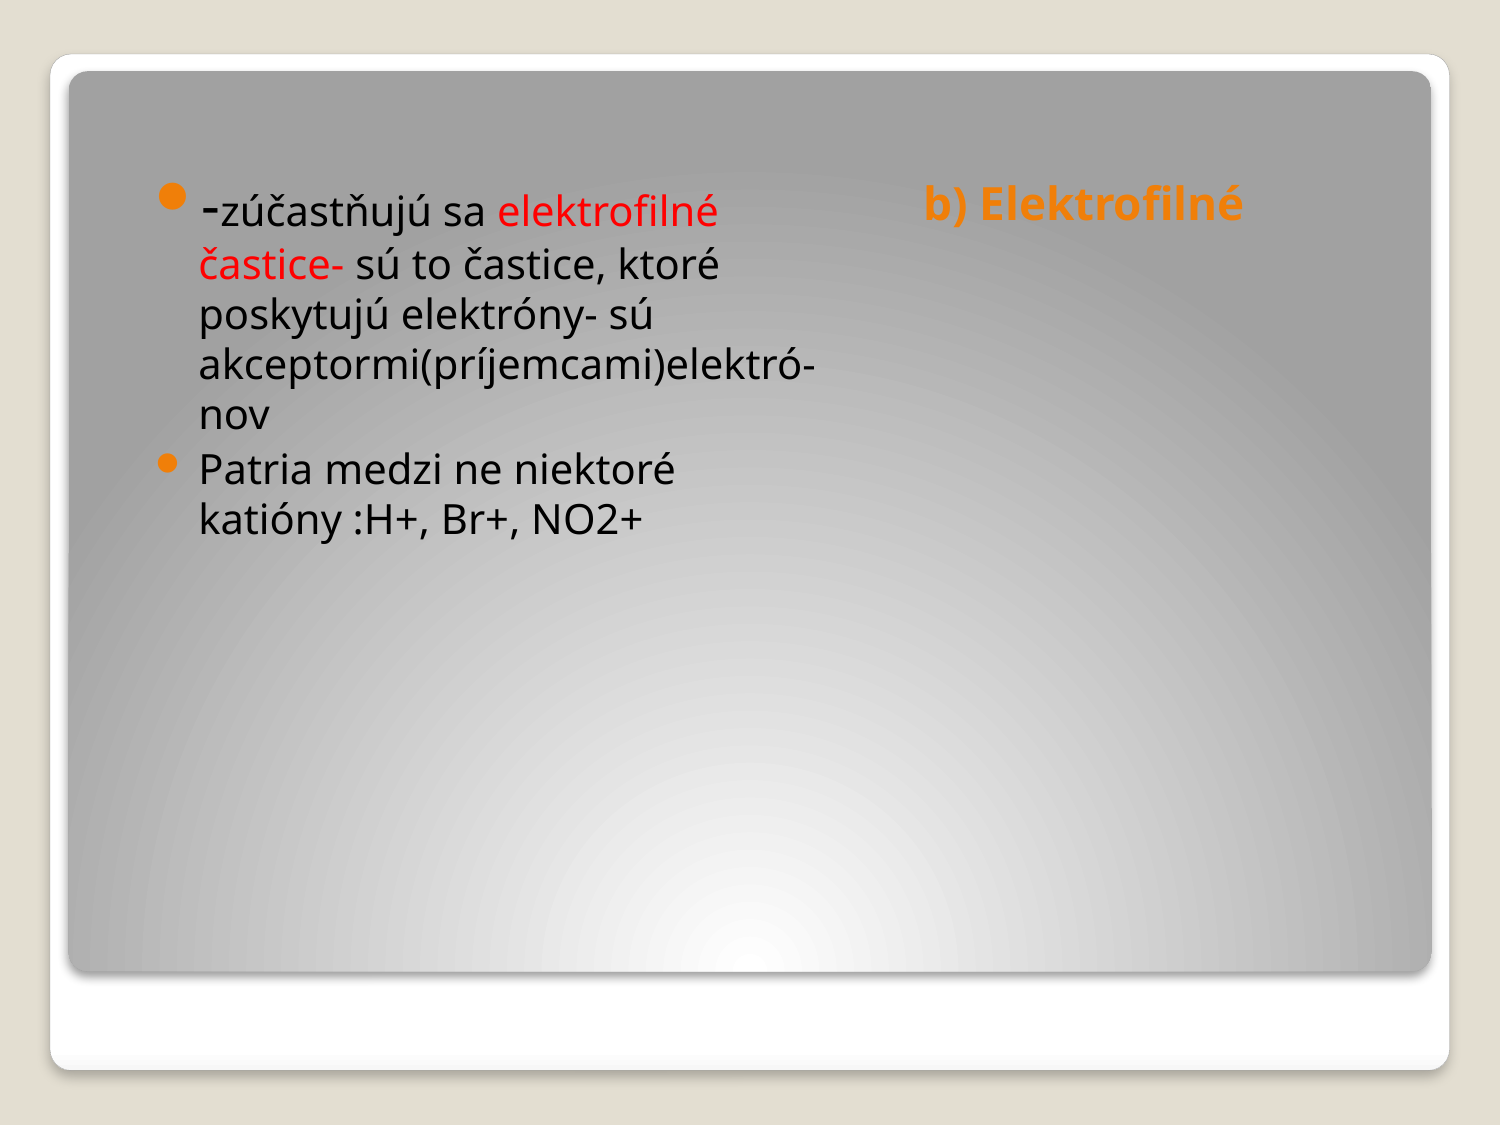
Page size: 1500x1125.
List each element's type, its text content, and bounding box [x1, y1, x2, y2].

list -zúčastňujú sa elektrofilné častice- sú to častice, ktoré poskytujú elektróny- sú akceptormi(príjemcami)elektró-nov Patria medzi ne niektoré katióny :H+, Br+, NO2+ [124, 152, 884, 928]
title b) Elektrofilné [908, 87, 1397, 238]
